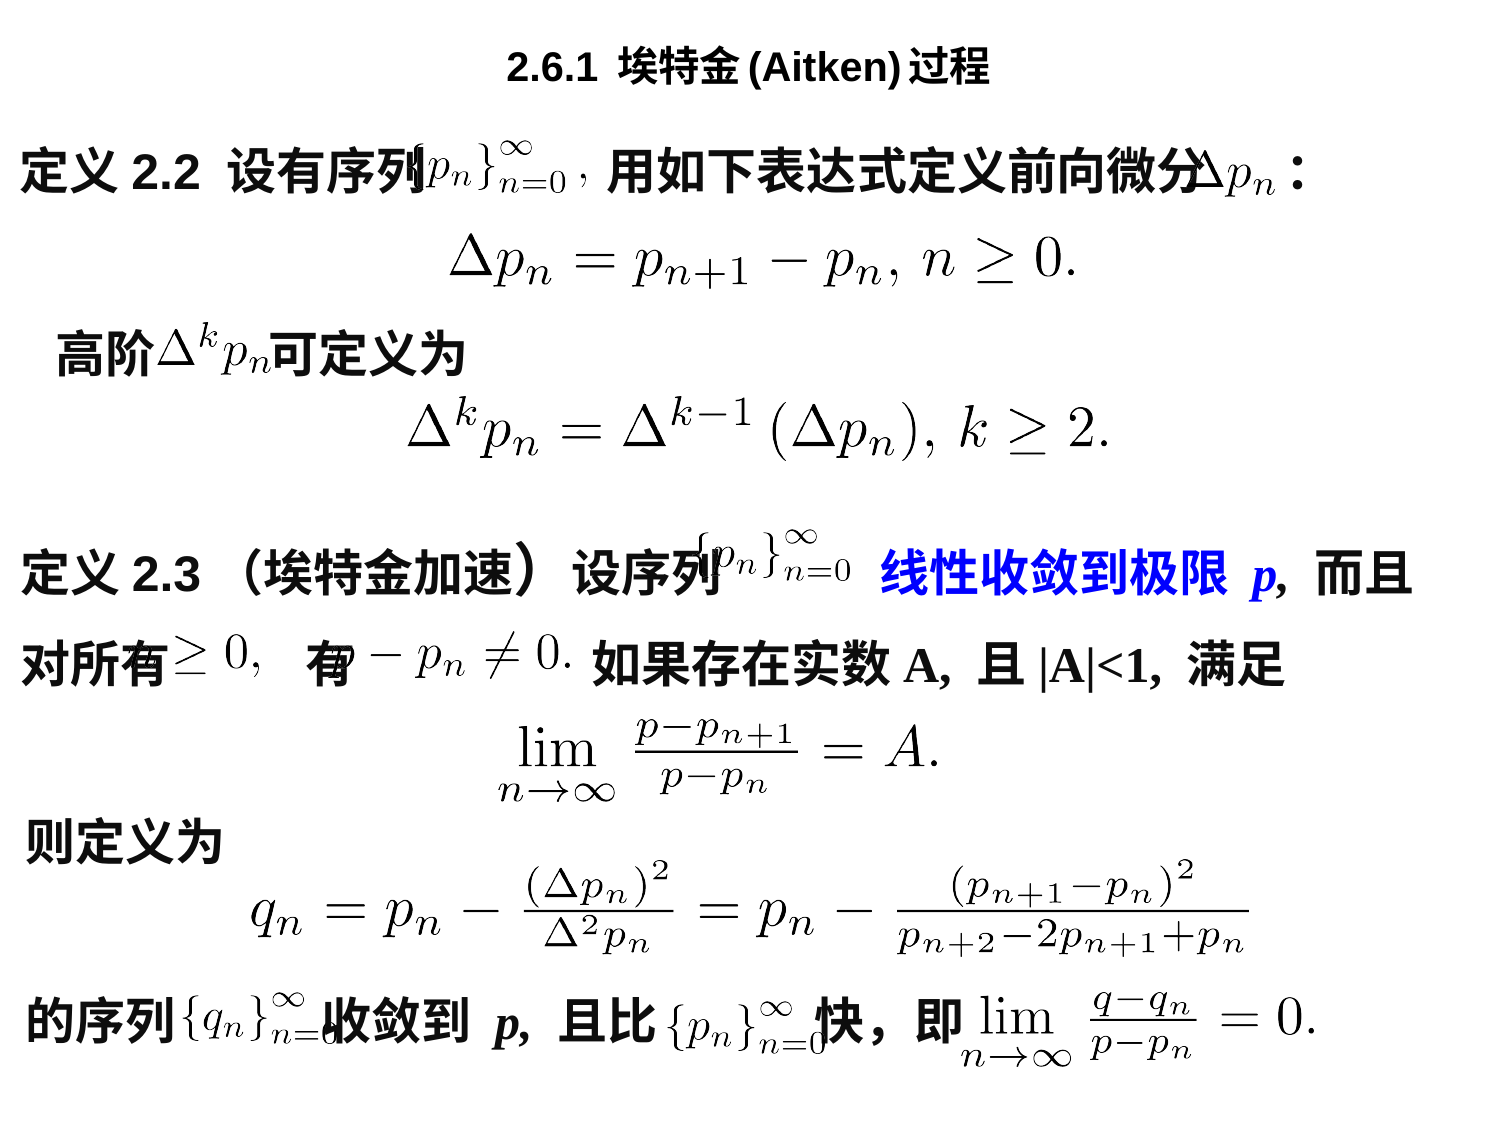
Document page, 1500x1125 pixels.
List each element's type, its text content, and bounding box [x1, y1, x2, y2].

picture [1186, 150, 1275, 197]
text_box 定义2.2 设有序列 用如下表达式定义前向微分 ： [4, 132, 1488, 208]
picture [407, 396, 1107, 461]
picture [449, 233, 1074, 289]
picture [961, 992, 1314, 1067]
text_box 定义2.3（埃特金加速）设序列 线性收敛到极限 p, 而且对所有 有 如果存在实数A, 且|A|<1, 满足 [5, 490, 1456, 700]
picture [407, 140, 586, 193]
picture [157, 322, 271, 375]
picture [692, 529, 850, 581]
picture [498, 719, 937, 802]
picture [182, 992, 337, 1044]
text_box 的序列 收敛到 p, 且比 快，即 [10, 982, 1442, 1057]
picture [128, 634, 259, 677]
picture [667, 1001, 825, 1054]
picture [251, 859, 1249, 957]
picture [328, 631, 570, 679]
text_box 则定义为 [10, 803, 681, 879]
title 2.6.1 埃特金(Aitken)过程 [491, 37, 1117, 99]
text_box 高阶 可定义为 [40, 315, 693, 391]
